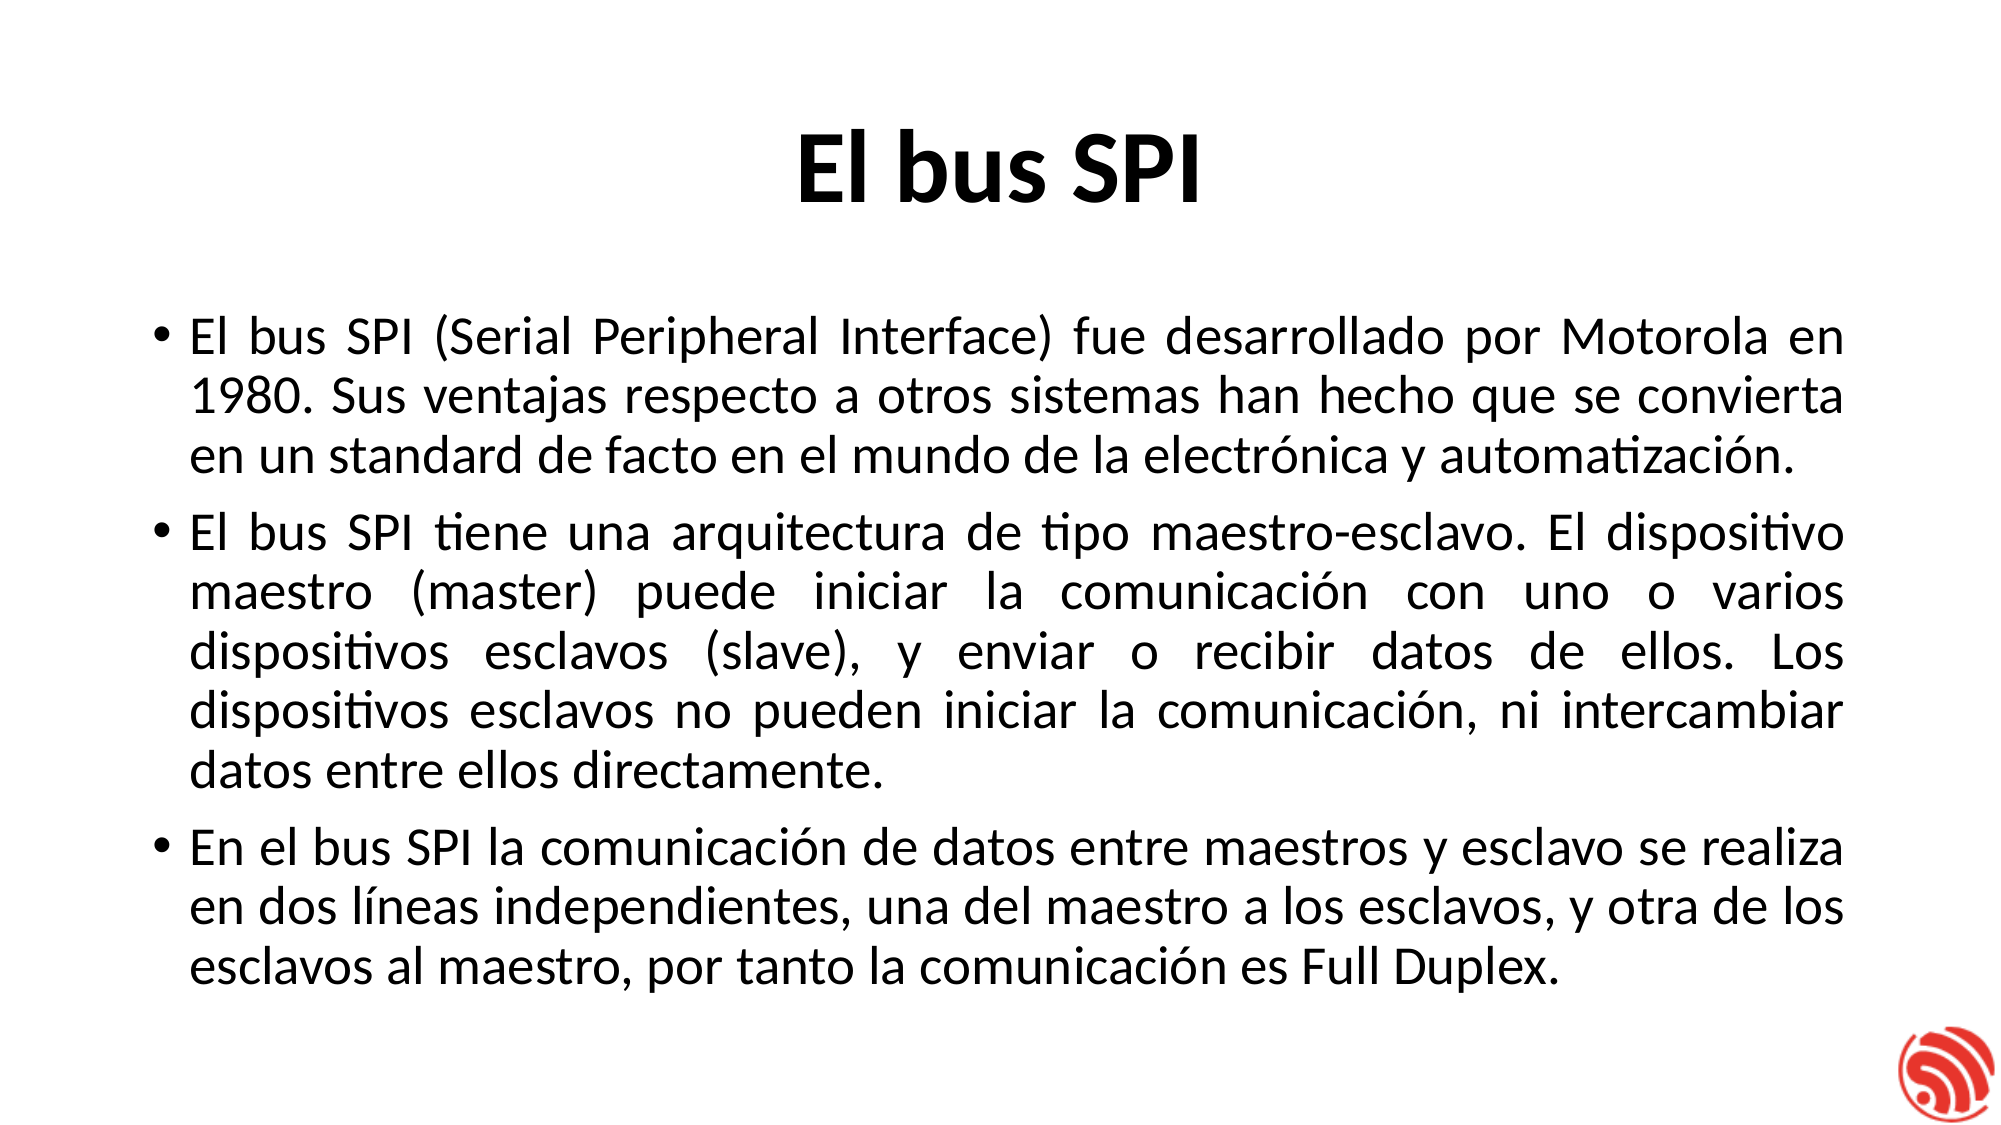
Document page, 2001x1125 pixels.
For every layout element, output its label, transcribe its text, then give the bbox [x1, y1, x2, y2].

picture [1897, 1023, 1998, 1125]
title El bus SPI [137, 59, 1863, 278]
list El bus SPI (Serial Peripheral Interface) fue desarrollado por Motorola en 1980. Sus ventajas respecto a otros sistemas han hecho que se convierta en un standard de facto en el mundo de la electrónica y automatización. El bus SPI tiene una arquitectura de tipo maestro-esclavo. El dispositivo maestro (master) puede iniciar la comunicación con uno o varios dispositivos esclavos (slave), y enviar o recibir datos de ellos. Los dispositivos esclavos no pueden iniciar la comunicación, ni intercambiar datos entre ellos directamente. En el bus SPI la comunicación de datos entre maestros y esclavo se realiza en dos líneas independientes, una del maestro a los esclavos, y otra de los esclavos al maestro, por tanto la comunicación es Full Duplex. [137, 299, 1863, 1014]
